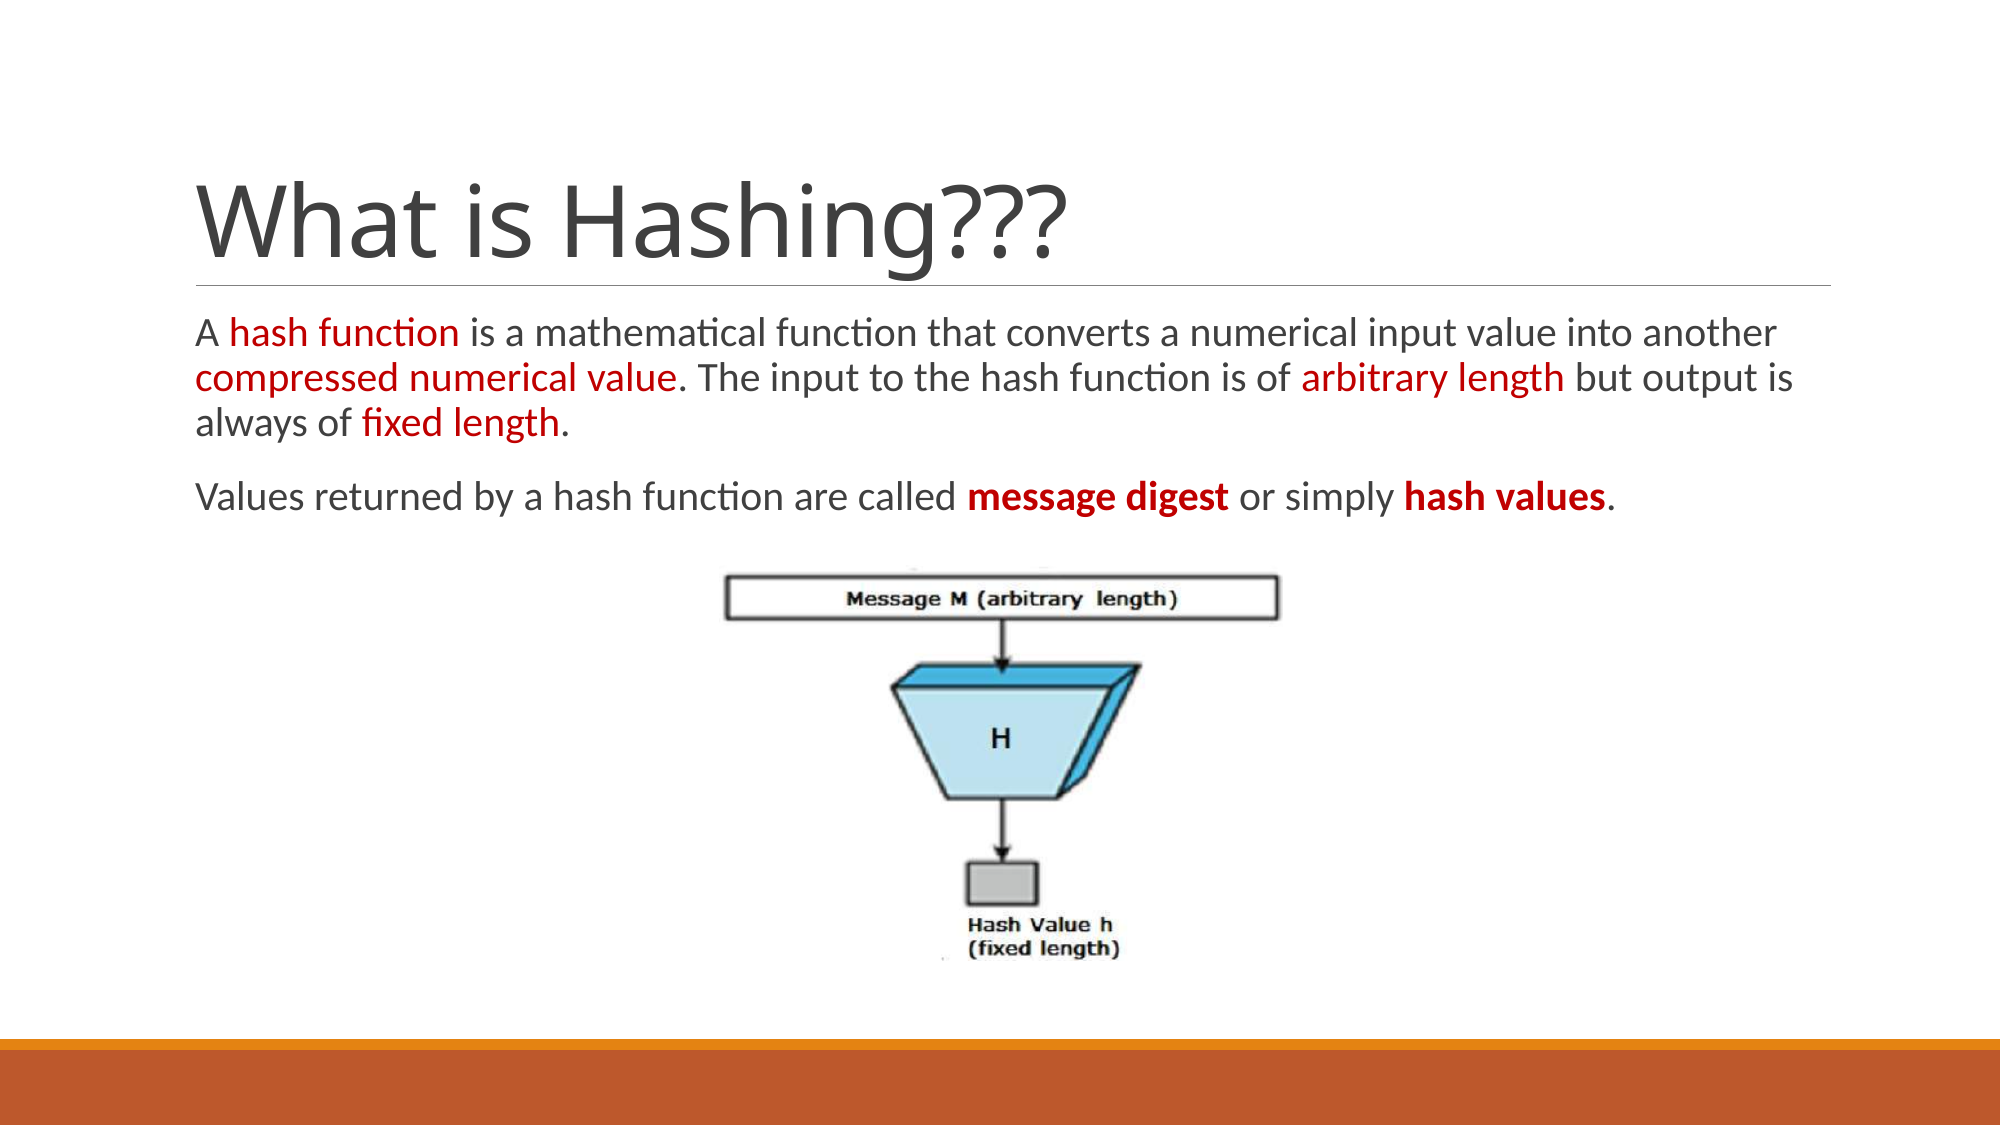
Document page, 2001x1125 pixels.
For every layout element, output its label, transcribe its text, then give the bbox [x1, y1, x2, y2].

list A hash function is a mathematical function that converts a numerical input value into another compressed numerical value. The input to the hash function is of arbitrary length but output is always of fixed length. Values returned by a hash function are called message digest or simply hash values. [180, 302, 1830, 963]
title What is Hashing??? [180, 47, 1830, 285]
picture [671, 550, 1339, 982]
